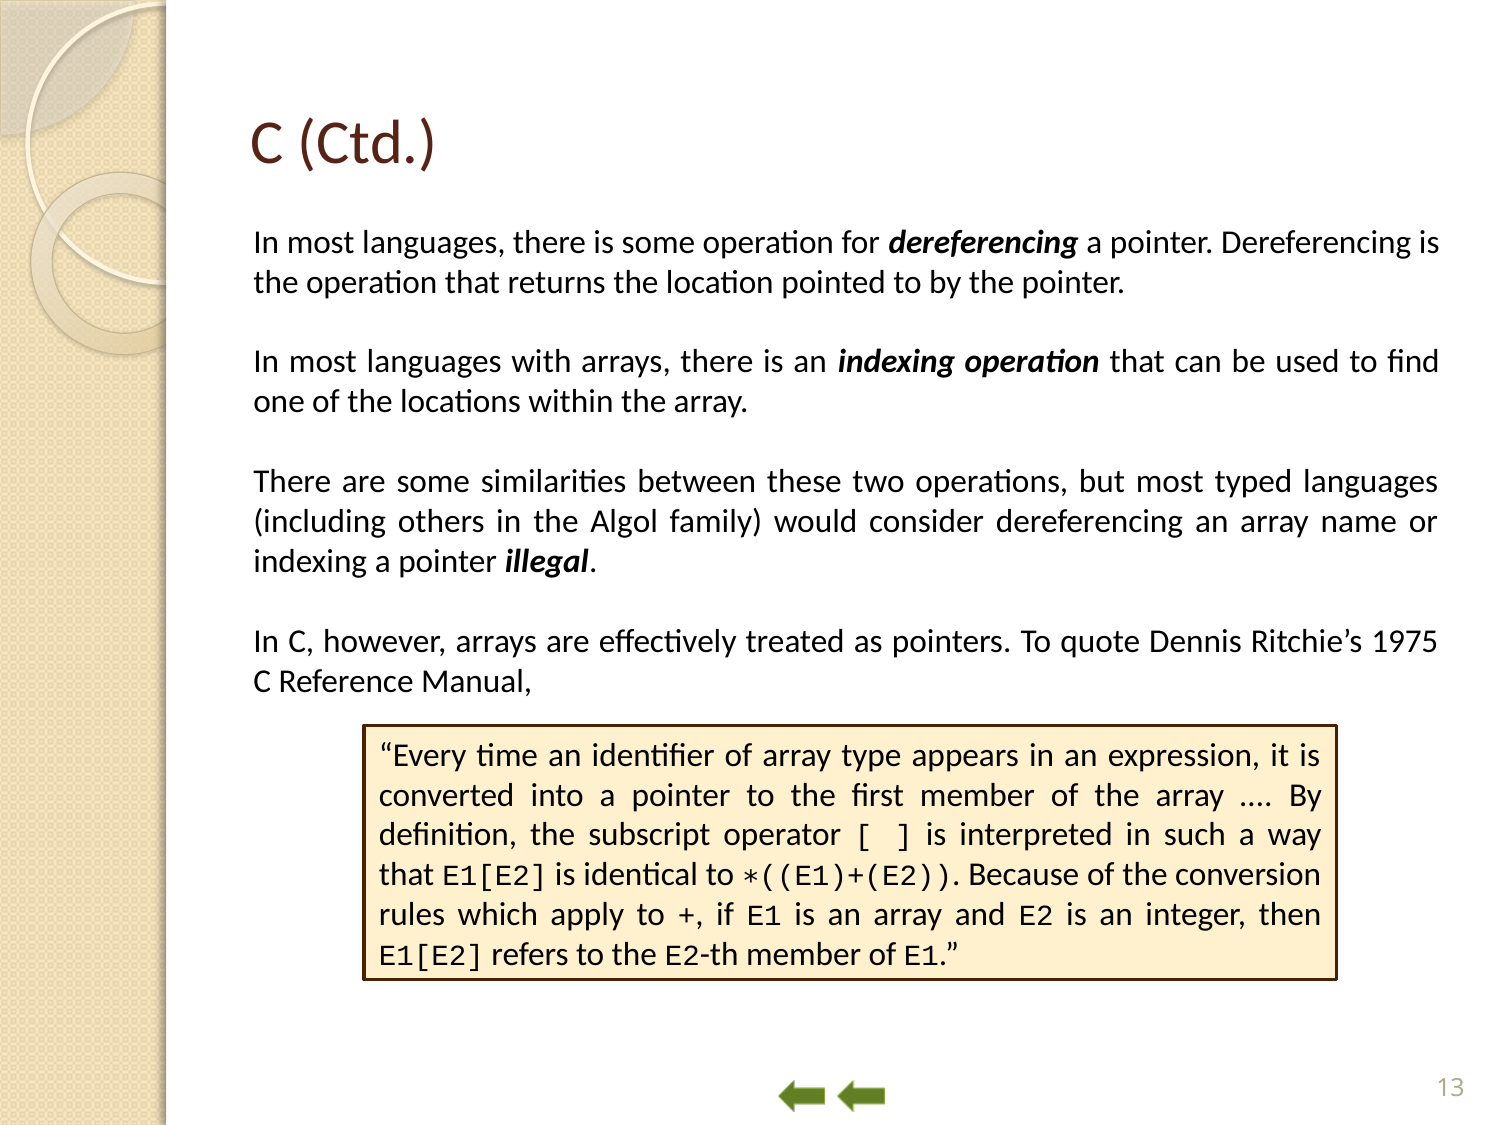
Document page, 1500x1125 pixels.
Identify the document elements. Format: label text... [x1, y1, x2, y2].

list In most languages, there is some operation for dereferencing a pointer. Dereferencing is the operation that returns the location pointed to by the pointer. In most languages with arrays, there is an indexing operation that can be used to find one of the locations within the array. There are some similarities between these two operations, but most typed languages (including others in the Algol family) would consider dereferencing an array name or indexing a pointer illegal. In C, however, arrays are effectively treated as pointers. To quote Dennis Ritchie’s 1975 C Reference Manual, [225, 212, 1455, 1063]
picture [778, 1079, 826, 1112]
text_box “Every time an identifier of array type appears in an expression, it is converted into a pointer to the first member of the array …. By definition, the subscript operator [ ] is interpreted in such a way that E1[E2] is identical to ∗((E1)+(E2)). Because of the conversion rules which apply to +, if E1 is an array and E2 is an integer, then E1[E2] refers to the E2-th member of E1.” [364, 725, 1337, 980]
slide_number 13 [1413, 1034, 1488, 1113]
title C (Ctd.) [235, 45, 1466, 233]
picture [836, 1079, 885, 1112]
